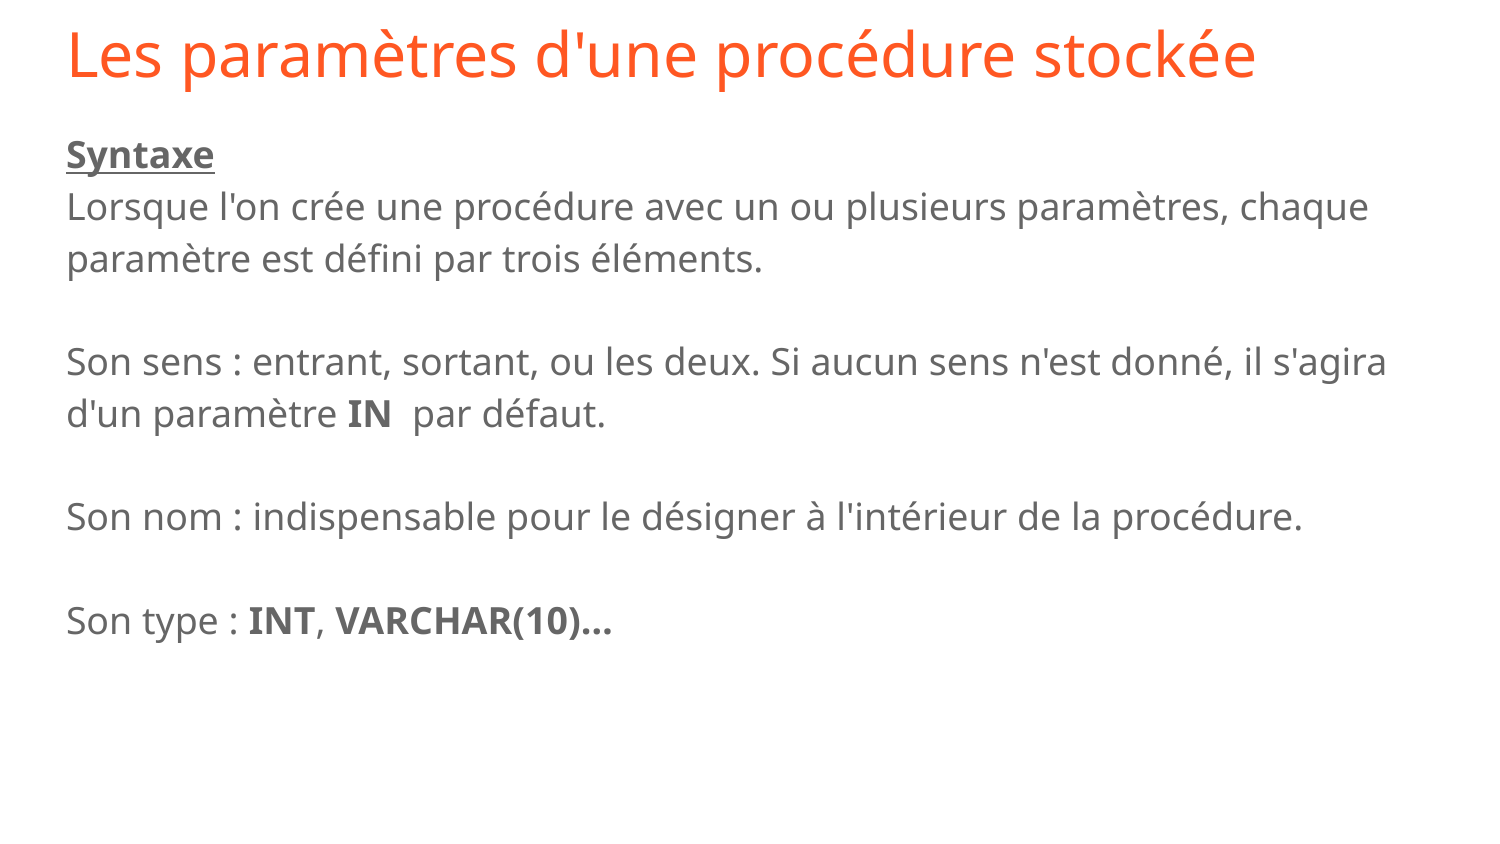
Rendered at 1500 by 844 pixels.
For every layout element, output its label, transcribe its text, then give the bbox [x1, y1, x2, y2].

title Les paramètres d'une procédure stockée [51, 0, 1449, 94]
list Syntaxe Lorsque l'on crée une procédure avec un ou plusieurs paramètres, chaque paramètre est défini par trois éléments. Son sens : entrant, sortant, ou les deux. Si aucun sens n'est donné, il s'agira d'un paramètre IN par défaut. Son nom : indispensable pour le désigner à l'intérieur de la procédure. Son type : INT, VARCHAR(10)… [51, 109, 1449, 820]
